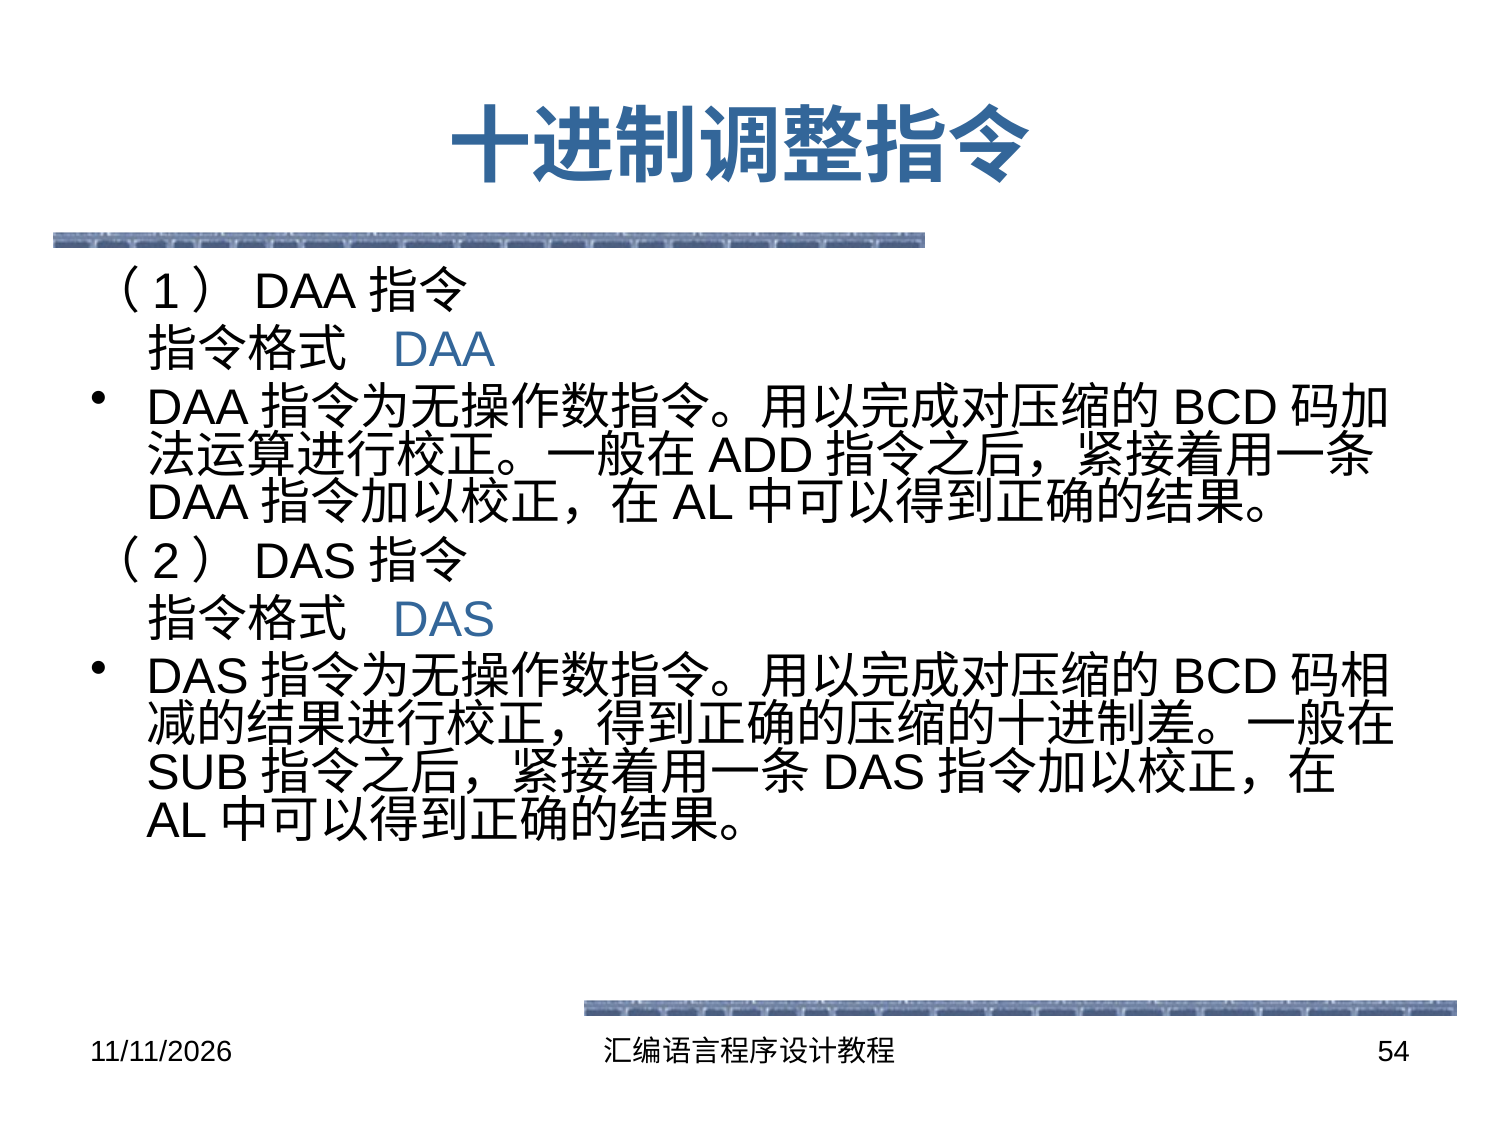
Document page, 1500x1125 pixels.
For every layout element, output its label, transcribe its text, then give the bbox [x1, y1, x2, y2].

slide_number 54 [1074, 1024, 1426, 1103]
picture [584, 999, 1457, 1016]
title 十进制调整指令 [74, 44, 1426, 233]
list （1）DAA指令 指令格式 DAA DAA指令为无操作数指令。用以完成对压缩的BCD码加法运算进行校正。一般在ADD指令之后，紧接着用一条DAA指令加以校正，在AL中可以得到正确的结果。 （2）DAS指令 指令格式 DAS DAS指令为无操作数指令。用以完成对压缩的BCD码相减的结果进行校正，得到正确的压缩的十进制差。一般在SUB指令之后，紧接着用一条DAS指令加以校正，在AL中可以得到正确的结果。 [74, 262, 1426, 1006]
picture [53, 231, 925, 248]
footer 汇编语言程序设计教程 [512, 1024, 988, 1103]
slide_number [74, 1024, 426, 1103]
